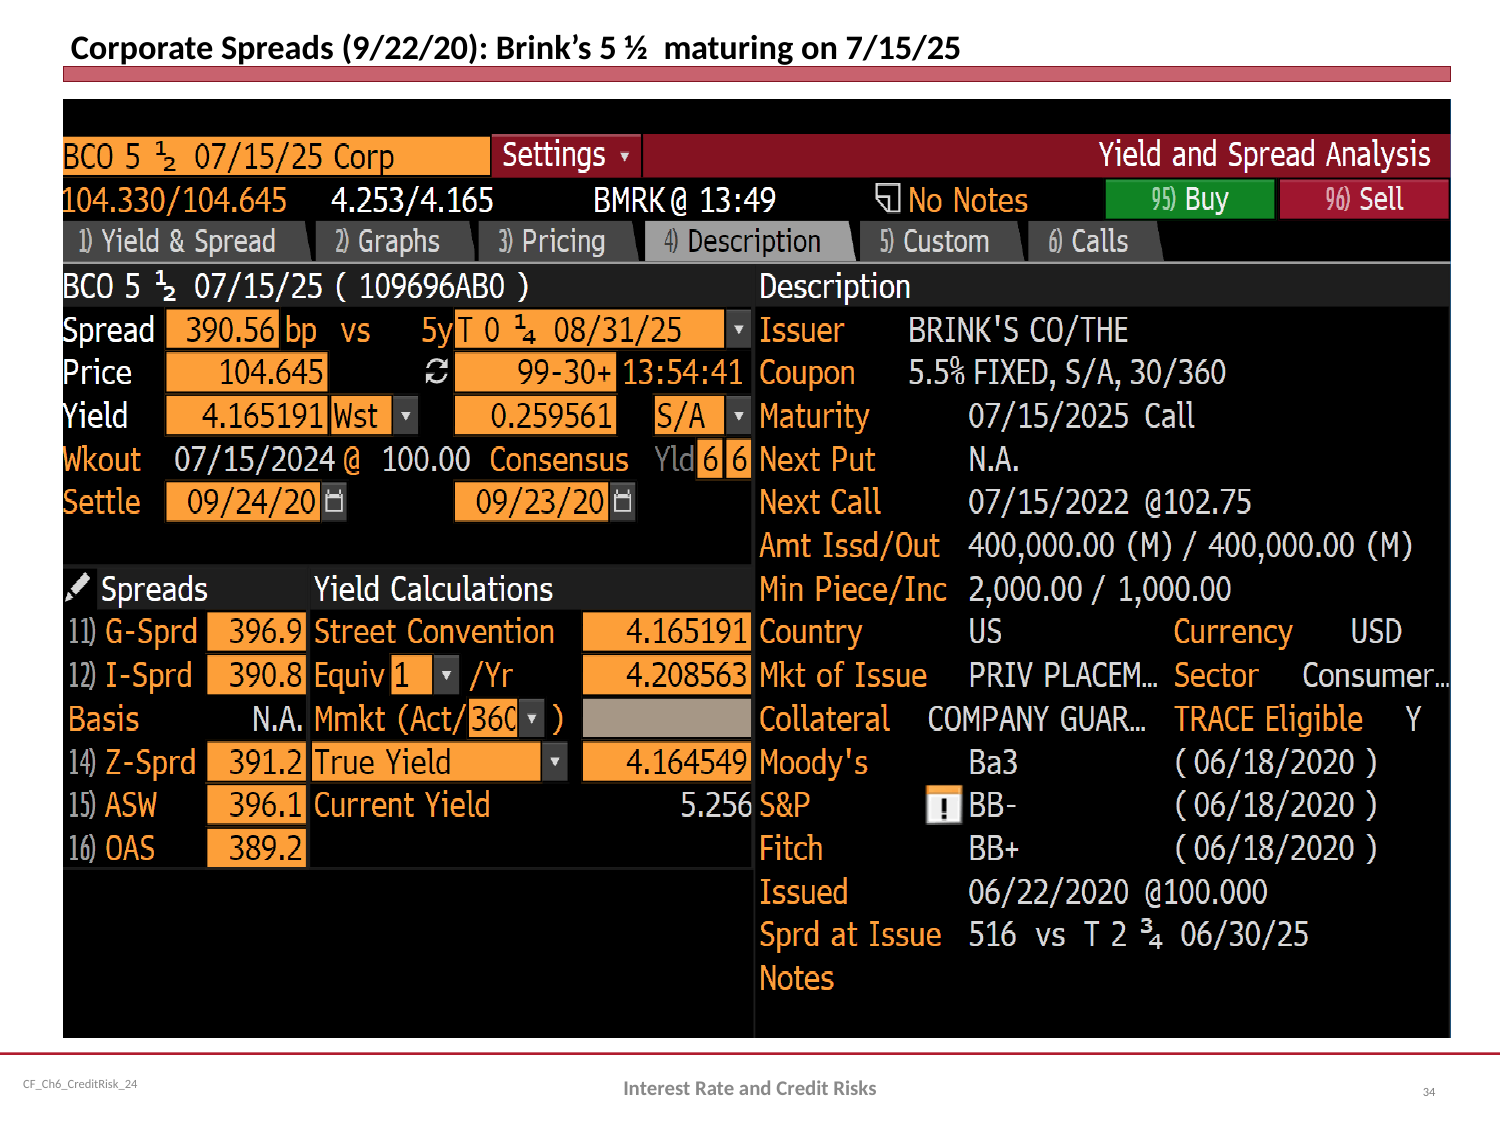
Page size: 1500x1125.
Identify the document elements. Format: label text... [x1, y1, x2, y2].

slide_number 34 [1375, 1061, 1451, 1122]
title Corporate Spreads (9/22/20): Brink’s 5 ½ maturing on 7/15/25 [62, 6, 1451, 67]
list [62, 99, 1451, 1038]
footer Interest Rate and Credit Risks [512, 1056, 988, 1117]
